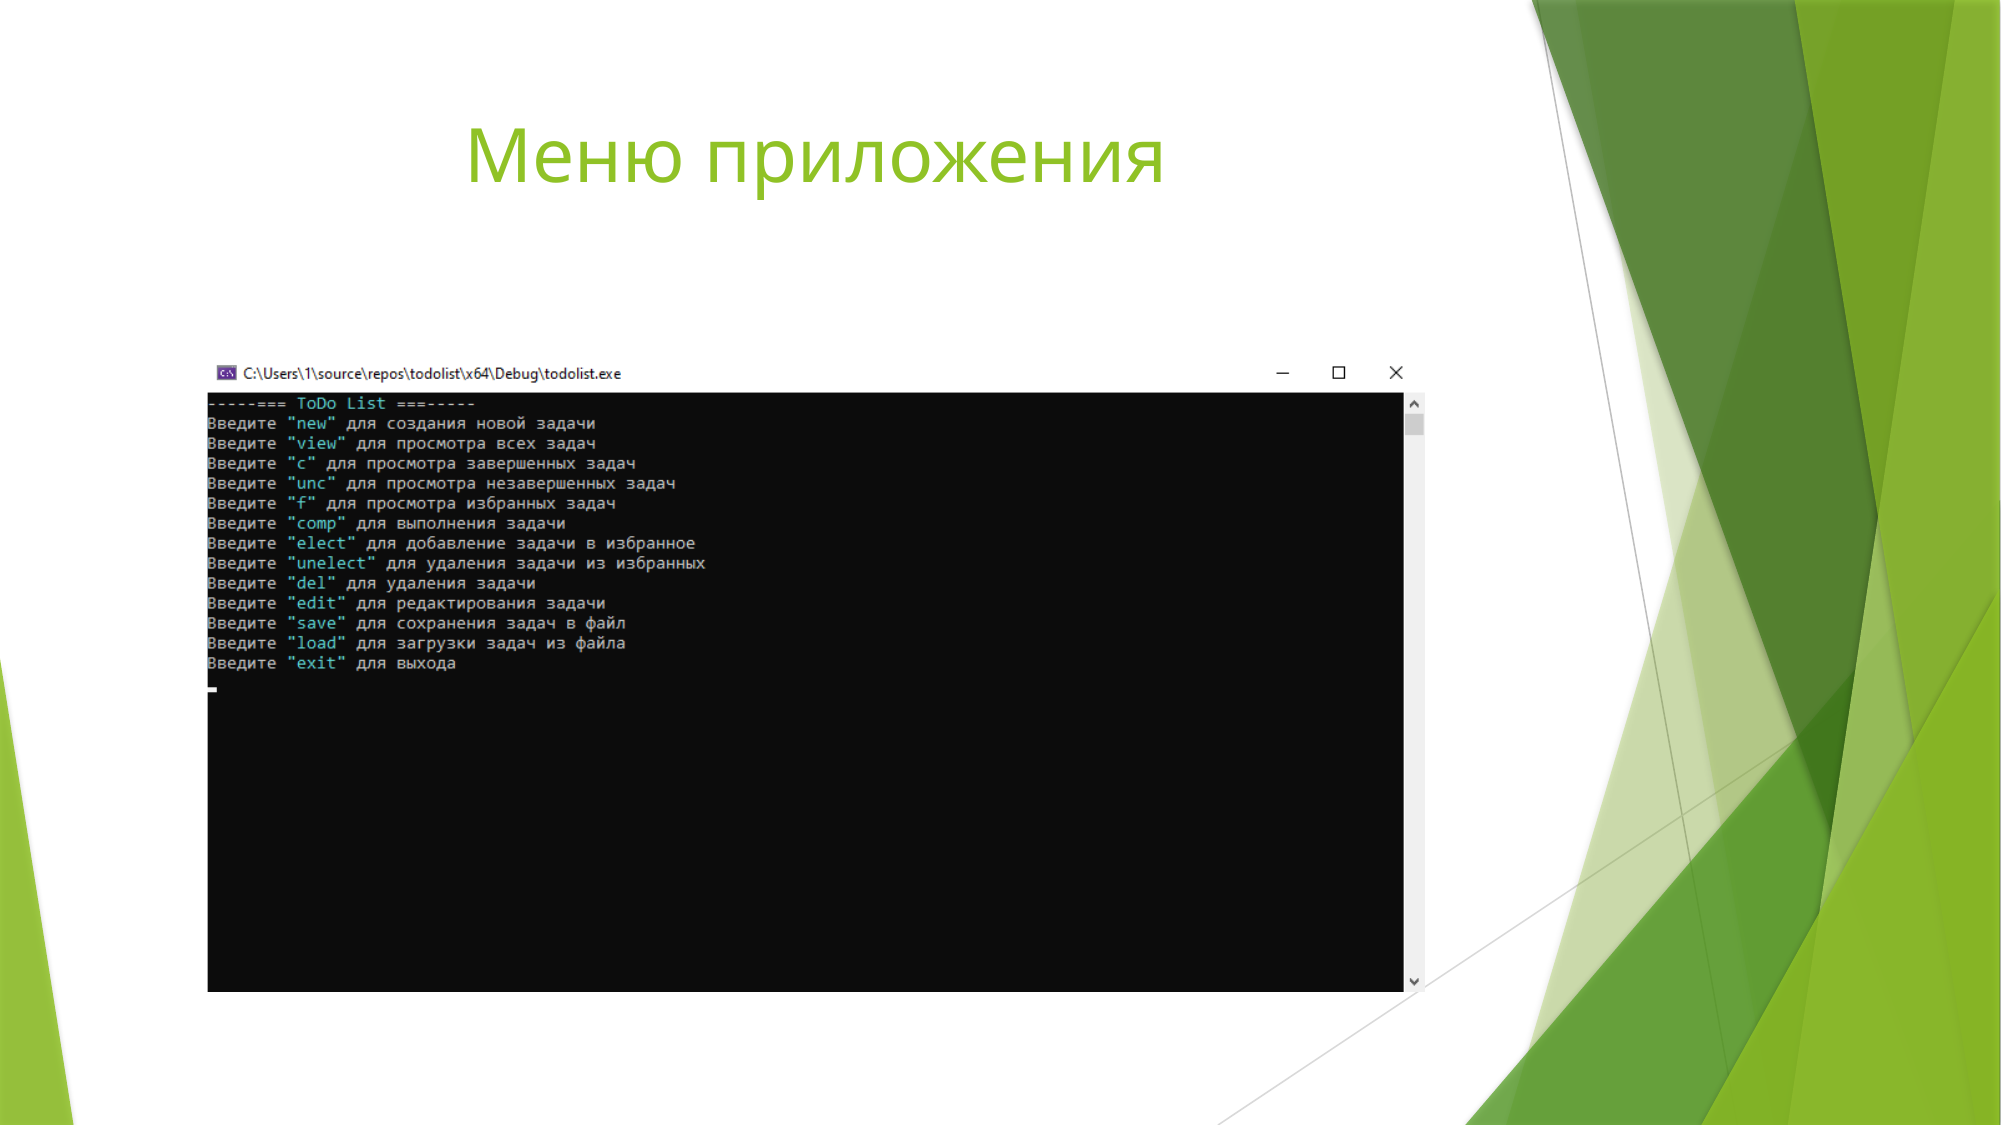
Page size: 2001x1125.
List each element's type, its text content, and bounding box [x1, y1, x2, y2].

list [206, 358, 1426, 992]
title Меню приложения [111, 99, 1522, 317]
